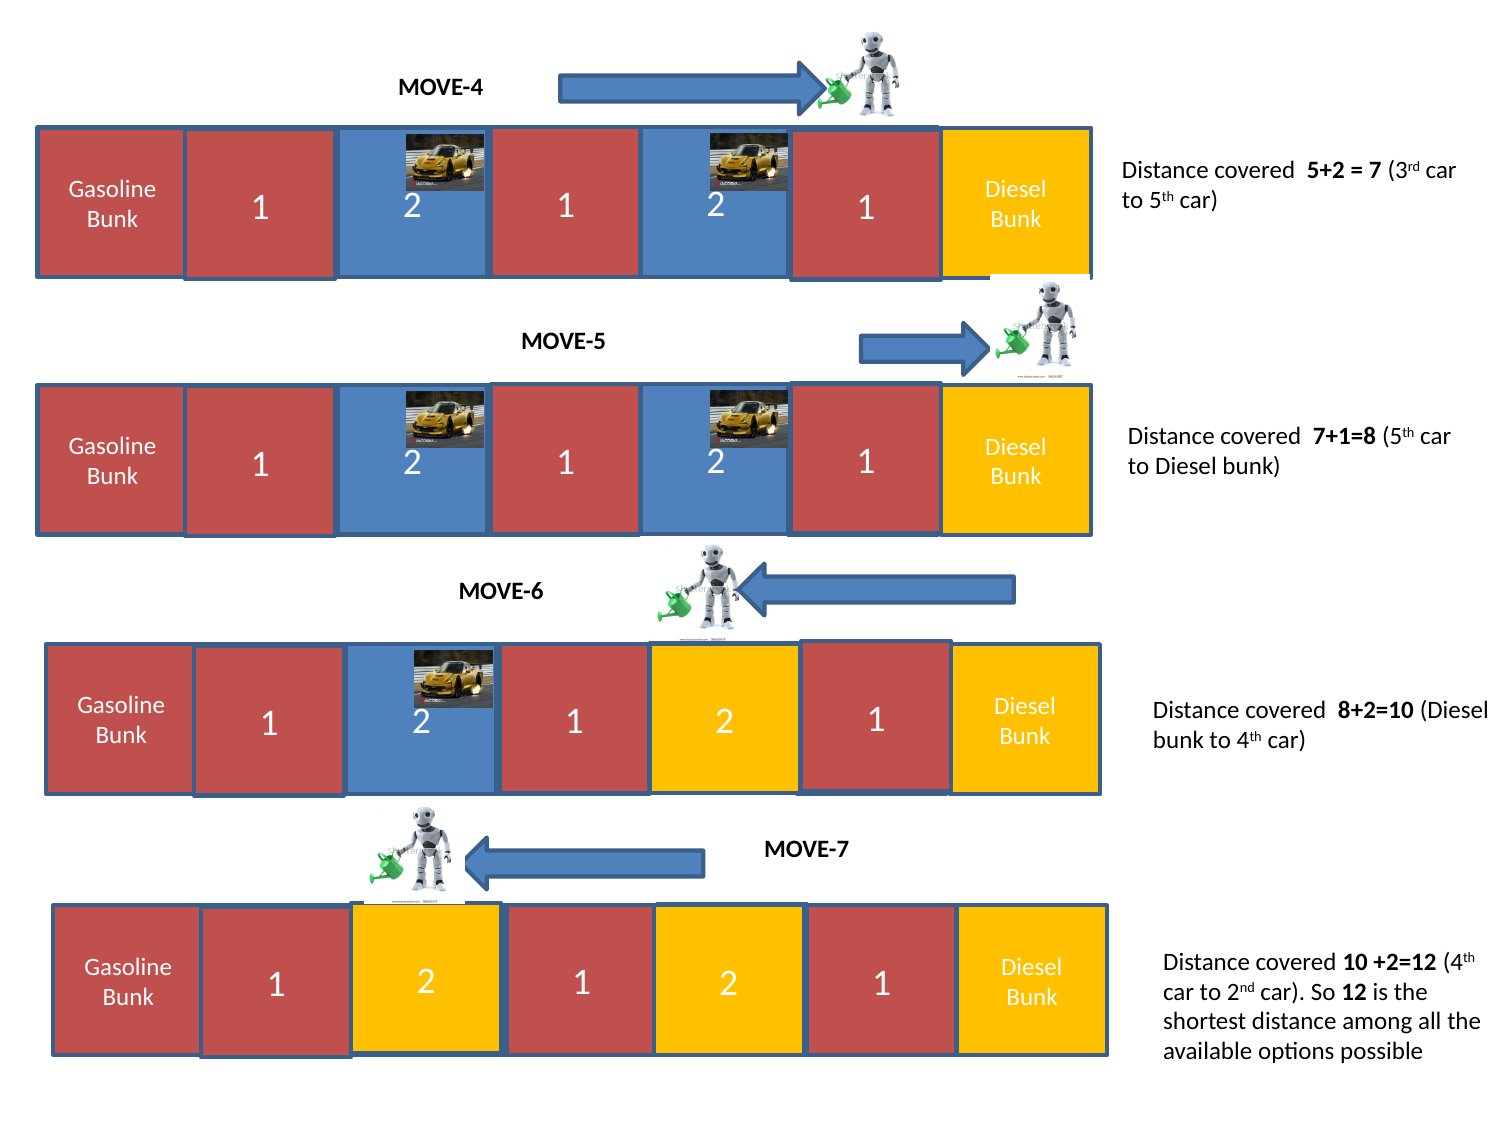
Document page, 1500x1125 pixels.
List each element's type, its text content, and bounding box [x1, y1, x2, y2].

text_box [757, 561, 1016, 618]
text_box [558, 60, 807, 117]
picture [990, 274, 1091, 380]
text_box Distance covered 10 +2=12 (4th car to 2nd car). So 12 is the shortest distance among all the available options possible [1148, 937, 1500, 1073]
text_box [469, 835, 706, 892]
picture [364, 798, 465, 904]
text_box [46, 643, 1101, 796]
text_box MOVE-6 [443, 567, 613, 612]
text_box [858, 320, 984, 377]
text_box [37, 383, 1092, 537]
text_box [53, 904, 1108, 1057]
text_box MOVE-7 [749, 825, 919, 870]
text_box Distance covered 7+1=8 (5th car to Diesel bunk) [1113, 412, 1481, 488]
text_box Distance covered 8+2=10 (Diesel bunk to 4th car) [1138, 686, 1500, 762]
picture [812, 24, 913, 126]
text_box Distance covered 5+2 = 7 (3rd car to 5th car) [1107, 146, 1475, 221]
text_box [37, 126, 1092, 280]
picture [652, 537, 753, 642]
text_box MOVE-4 [383, 62, 552, 108]
text_box MOVE-5 [506, 317, 675, 362]
